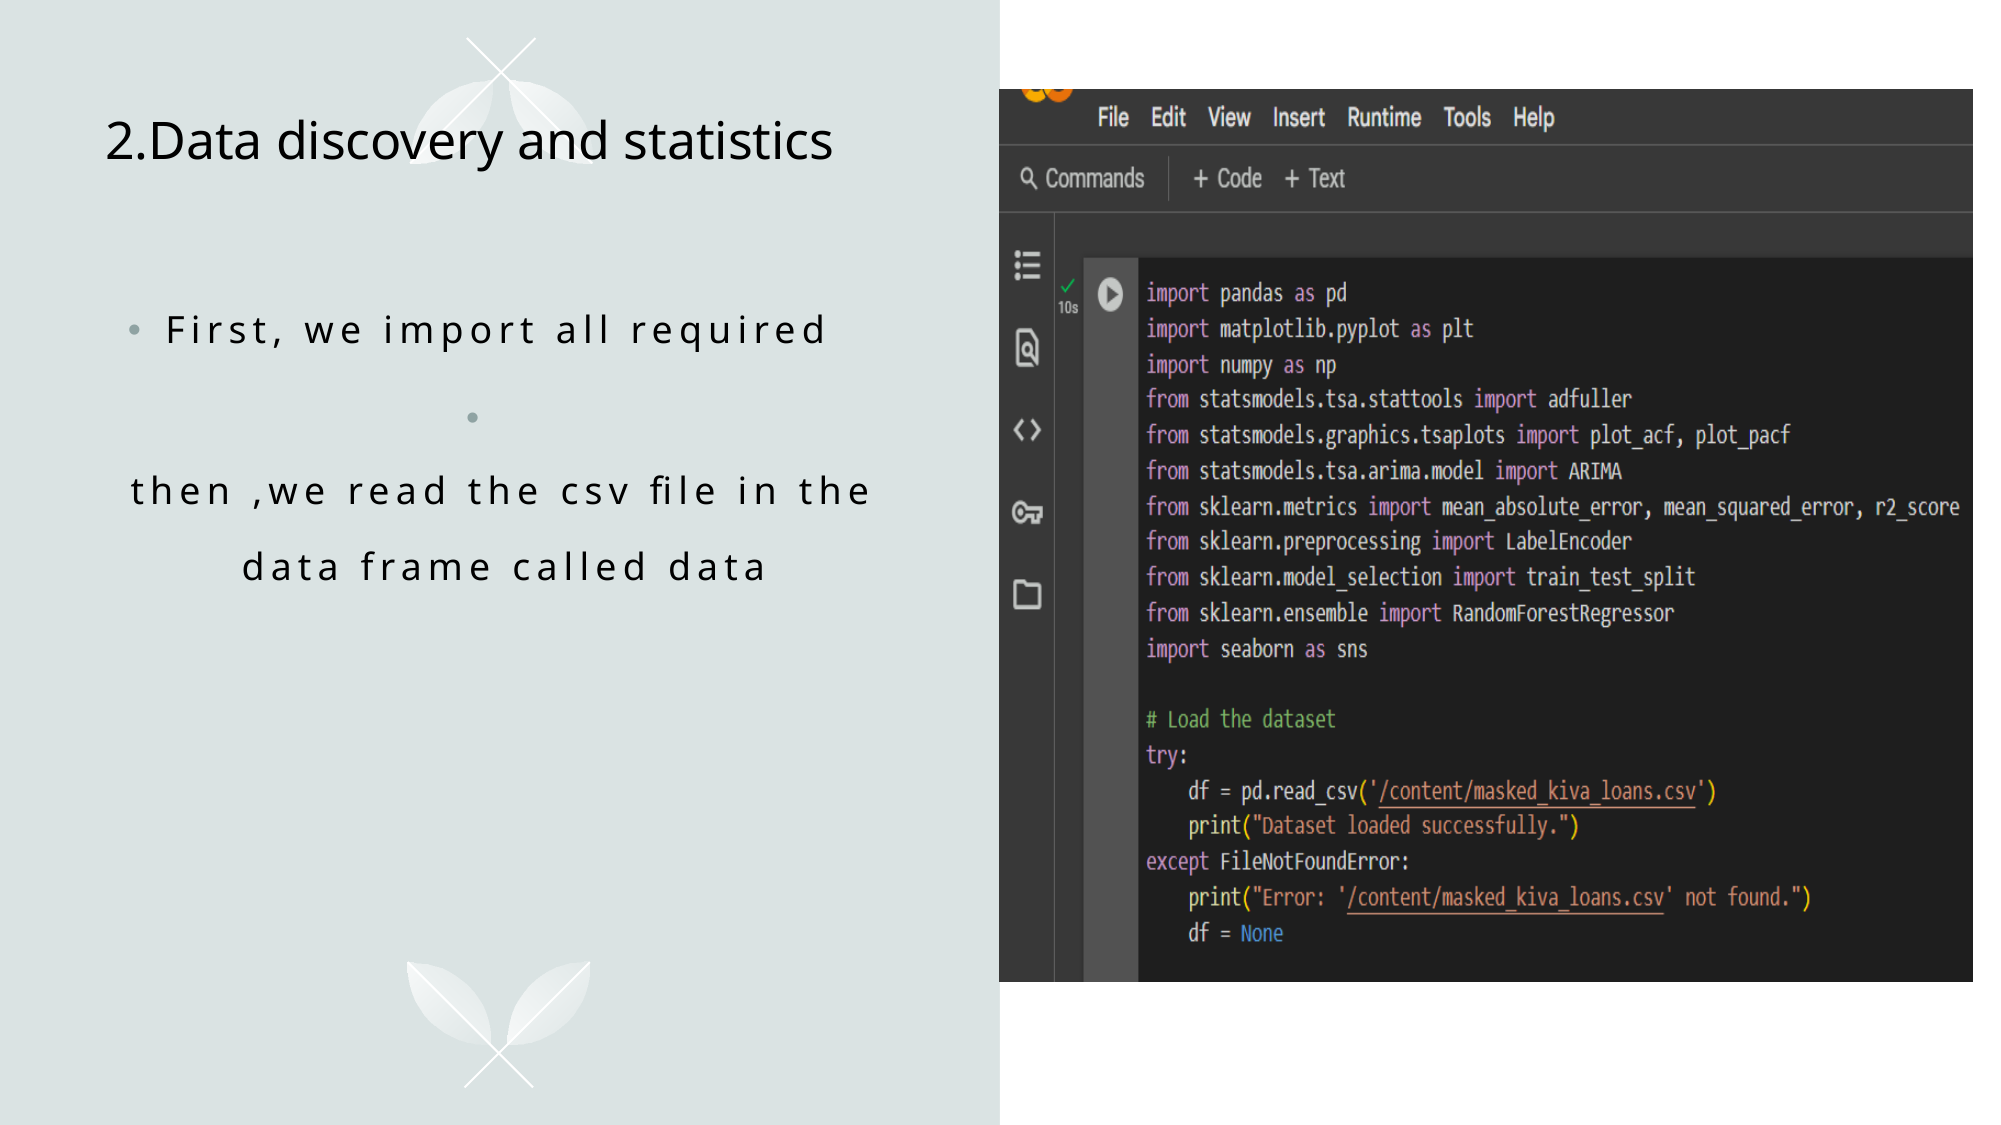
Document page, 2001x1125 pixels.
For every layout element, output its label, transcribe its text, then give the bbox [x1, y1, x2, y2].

title 2.Data discovery and statistics [46, 47, 894, 254]
subtitle First, we import all required then ,we read the csv file in the data frame called data [61, 270, 909, 906]
picture [999, 89, 1974, 982]
